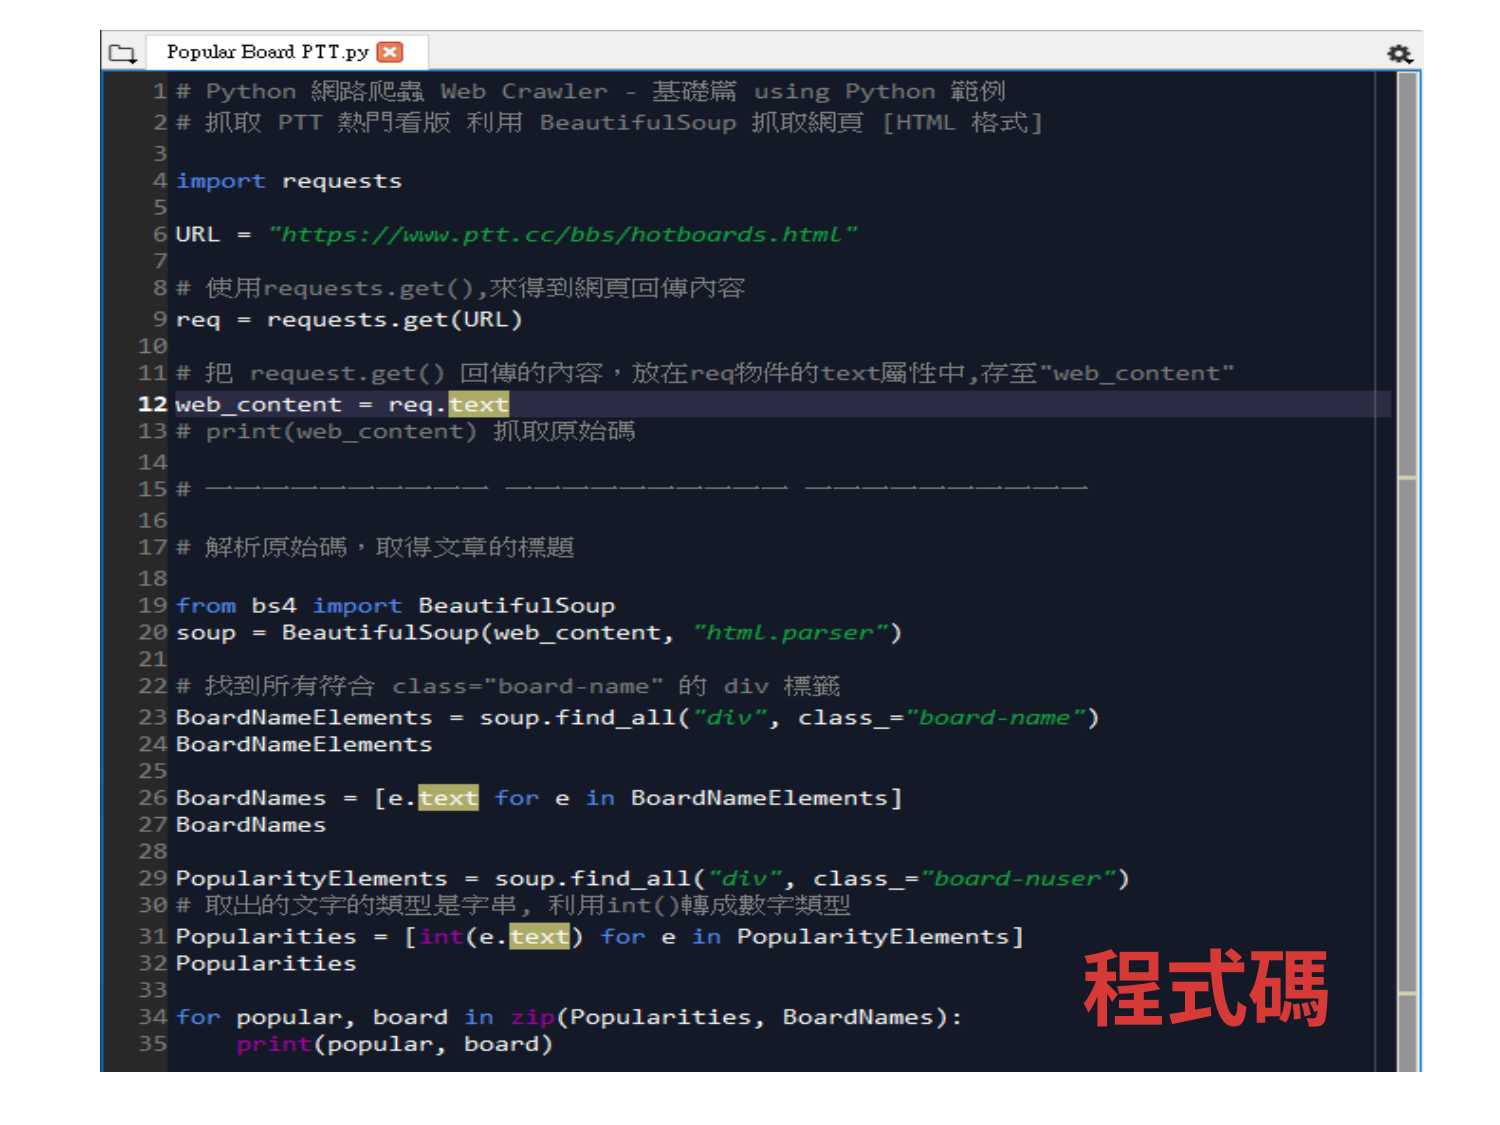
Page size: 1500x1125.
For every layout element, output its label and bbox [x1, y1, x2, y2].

list [100, 30, 1424, 1073]
